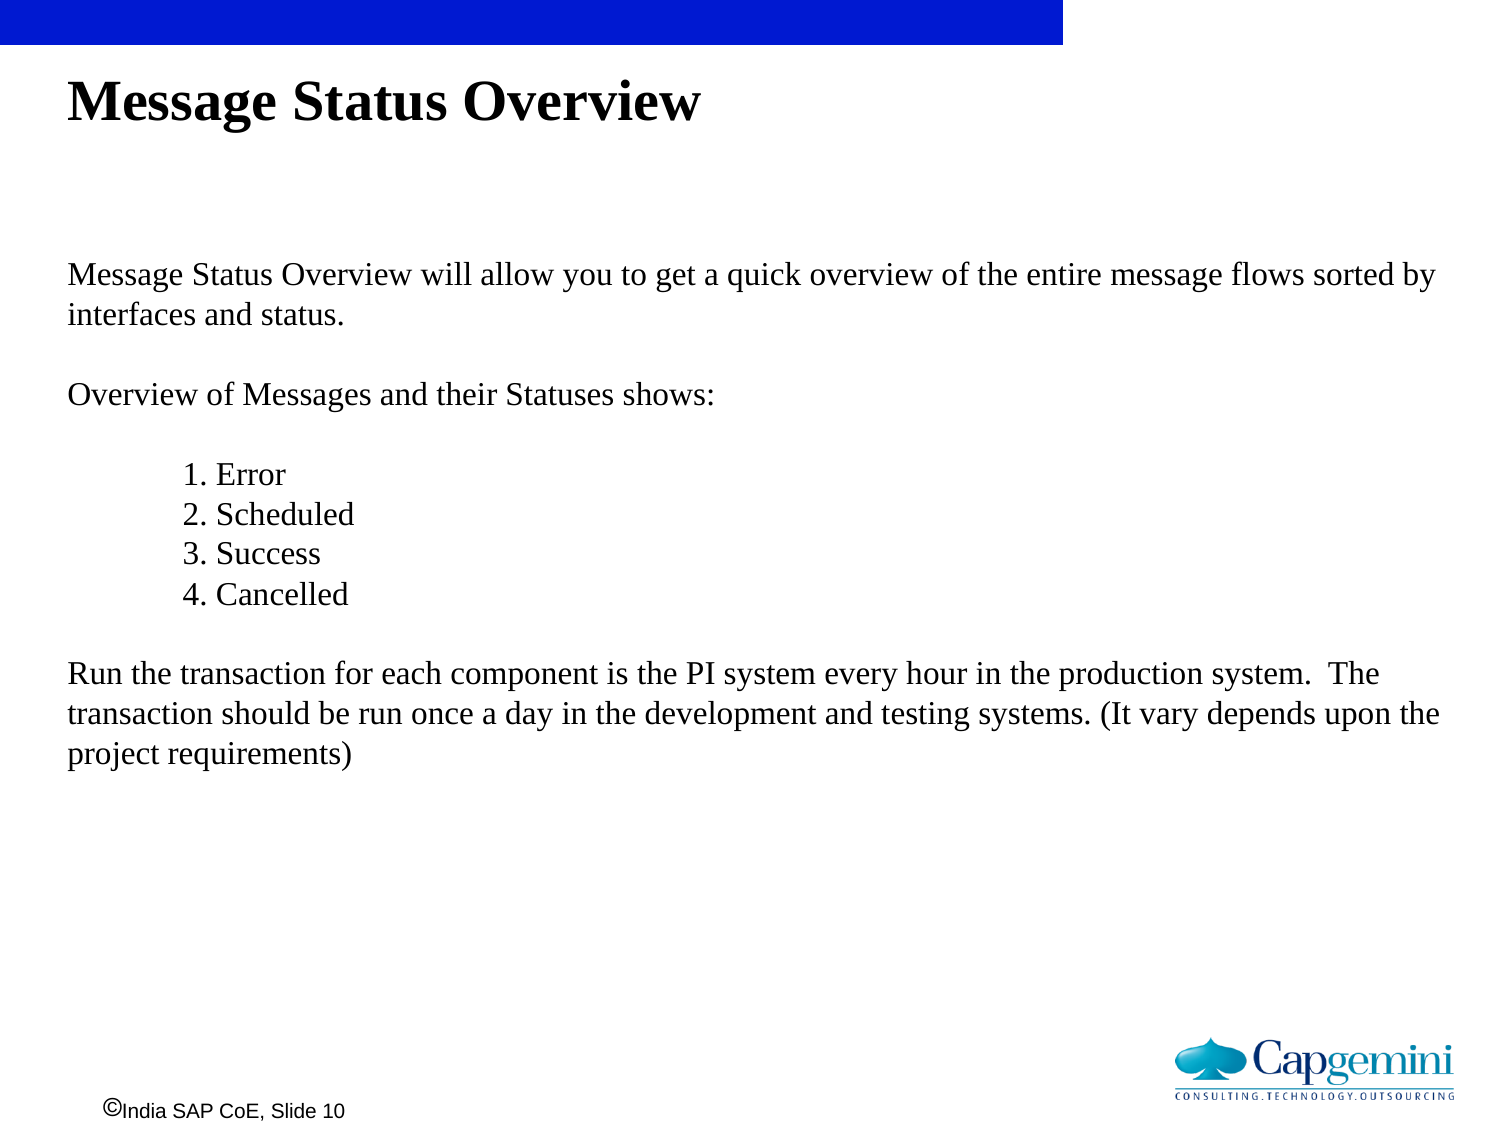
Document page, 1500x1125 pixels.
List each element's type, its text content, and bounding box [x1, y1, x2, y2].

picture [1175, 1037, 1454, 1100]
title Message Status Overview Message Status Overview will allow you to get a quick overview of the entire message flows sorted by interfaces and status. Overview of Messages and their Statuses shows: 1. Error 2. Scheduled 3. Success 4. Cancelled Run the transaction for each component is the PI system every hour in the production system. The transaction should be run once a day in the development and testing systems. (It vary depends upon the project requirements) [66, 61, 1500, 151]
